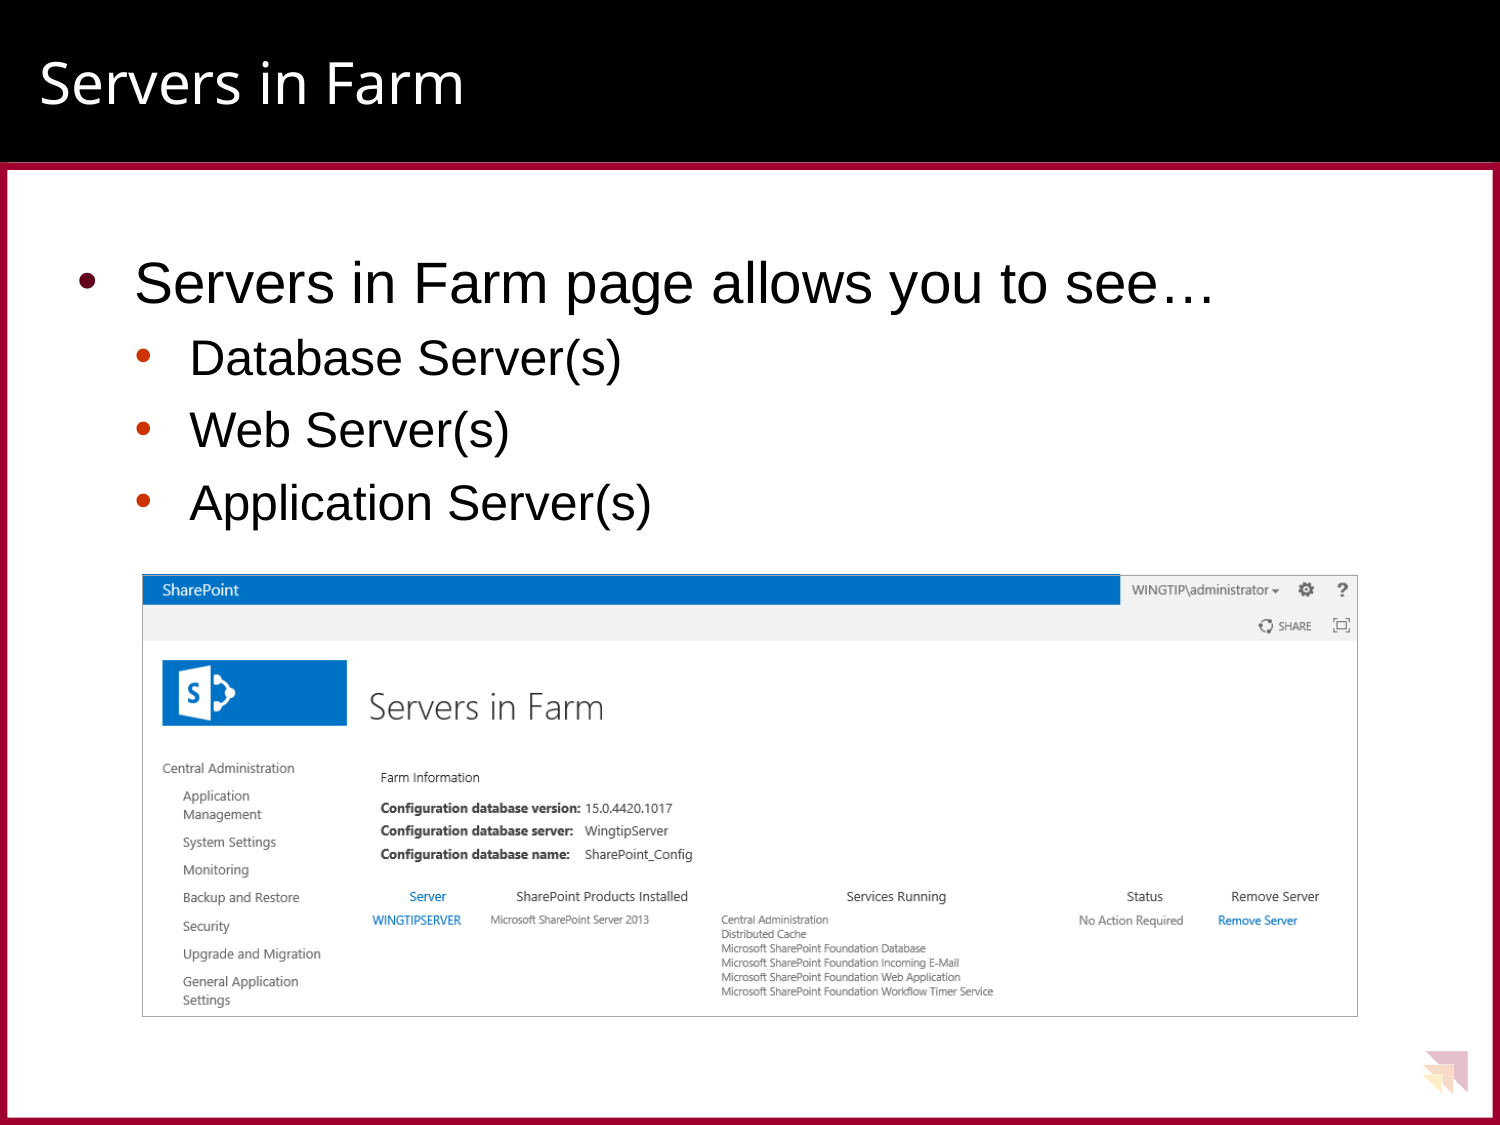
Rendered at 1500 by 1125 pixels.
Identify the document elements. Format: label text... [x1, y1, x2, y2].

picture [142, 574, 1358, 1017]
list Servers in Farm page allows you to see… Database Server(s) Web Server(s) Application Server(s) [62, 237, 1438, 1088]
title Servers in Farm [24, 12, 1438, 150]
